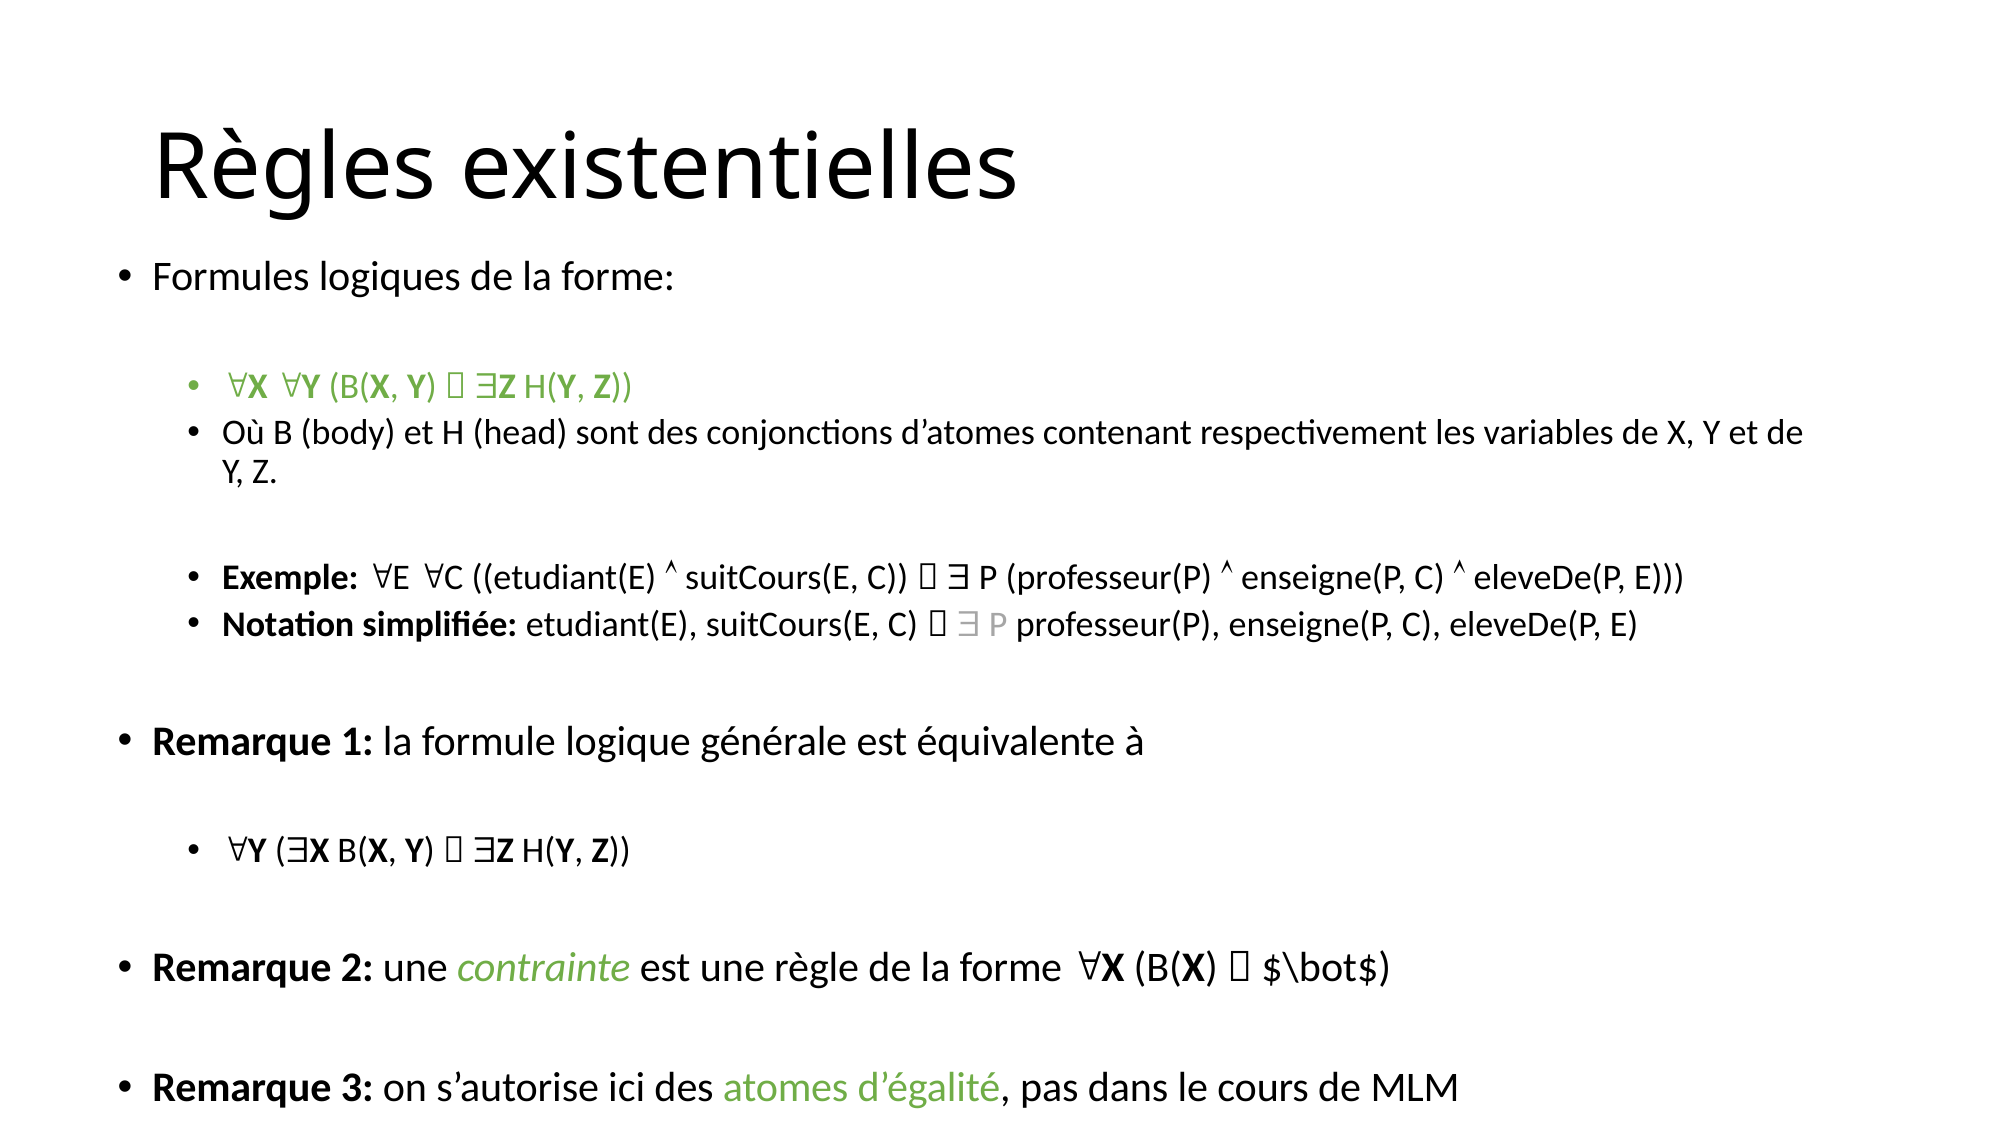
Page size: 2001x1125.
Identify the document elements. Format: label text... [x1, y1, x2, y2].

list Formules logiques de la forme: X Y (B(X, Y)  Z H(Y, Z)) Où B (body) et H (head) sont des conjonctions d’atomes contenant respectivement les variables de X, Y et de Y, Z. Exemple: E C ((etudiant(E)  suitCours(E, C))   P (professeur(P)  enseigne(P, C)  eleveDe(P, E))) Notation simplifiée: etudiant(E), suitCours(E, C)   P professeur(P), enseigne(P, C), eleveDe(P, E) Remarque 1: la formule logique générale est équivalente à Y (X B(X, Y)  Z H(Y, Z)) Remarque 2: une contrainte est une règle de la forme X (B(X)  $\bot$) Remarque 3: on s’autorise ici des atomes d’égalité, pas dans le cours de MLM [102, 247, 1828, 1125]
title Règles existentielles [137, 59, 1863, 278]
